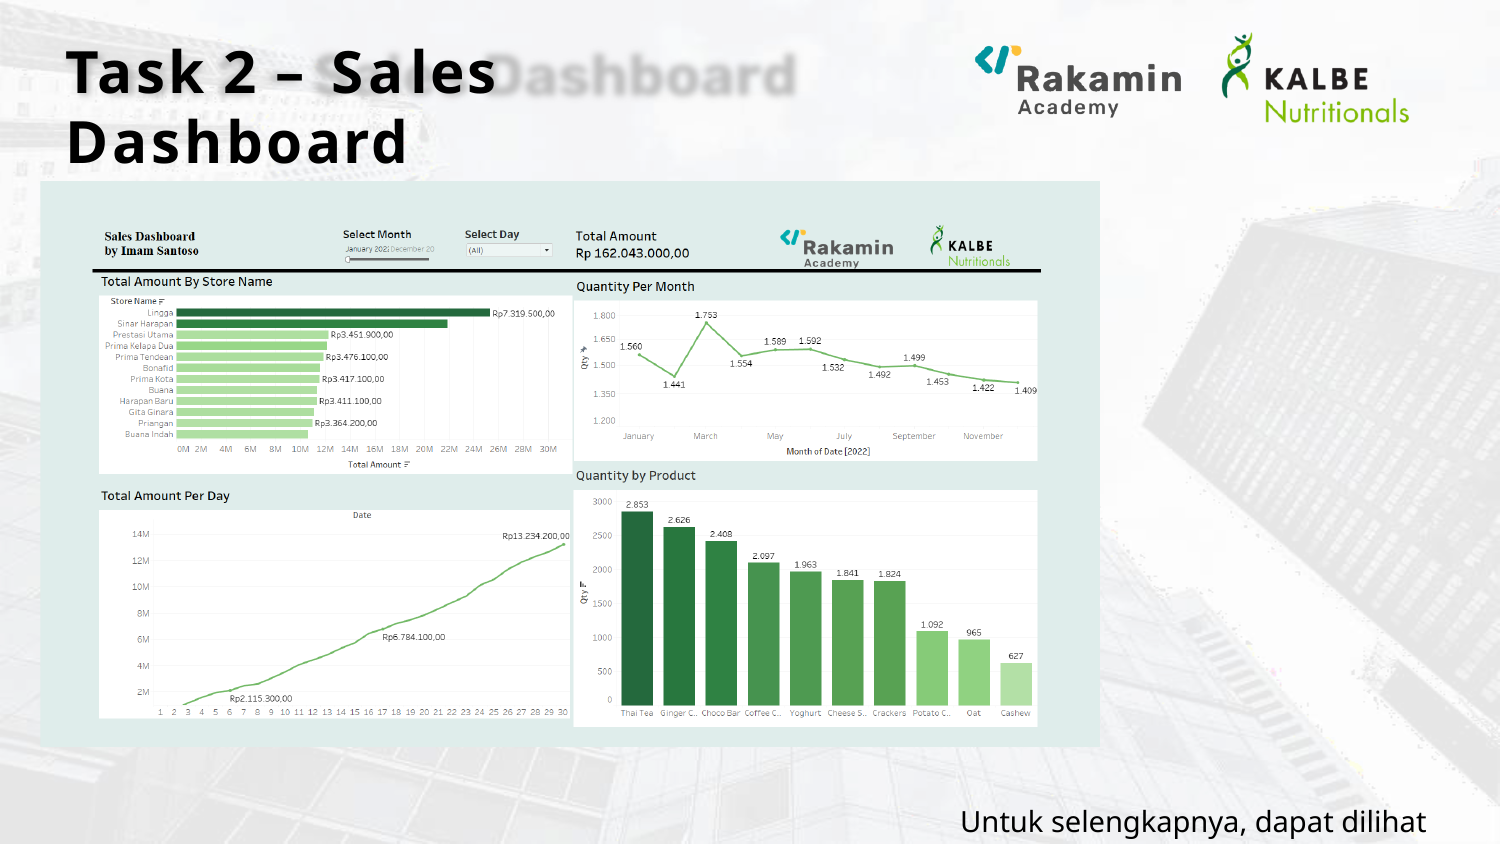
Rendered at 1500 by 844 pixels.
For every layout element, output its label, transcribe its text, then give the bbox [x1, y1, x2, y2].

text_box Untuk selengkapnya, dapat dilihat disini [957, 801, 1474, 844]
title Task 2 – Sales Dashboard [63, 33, 799, 177]
picture [0, 0, 1500, 844]
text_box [962, 0, 1437, 152]
